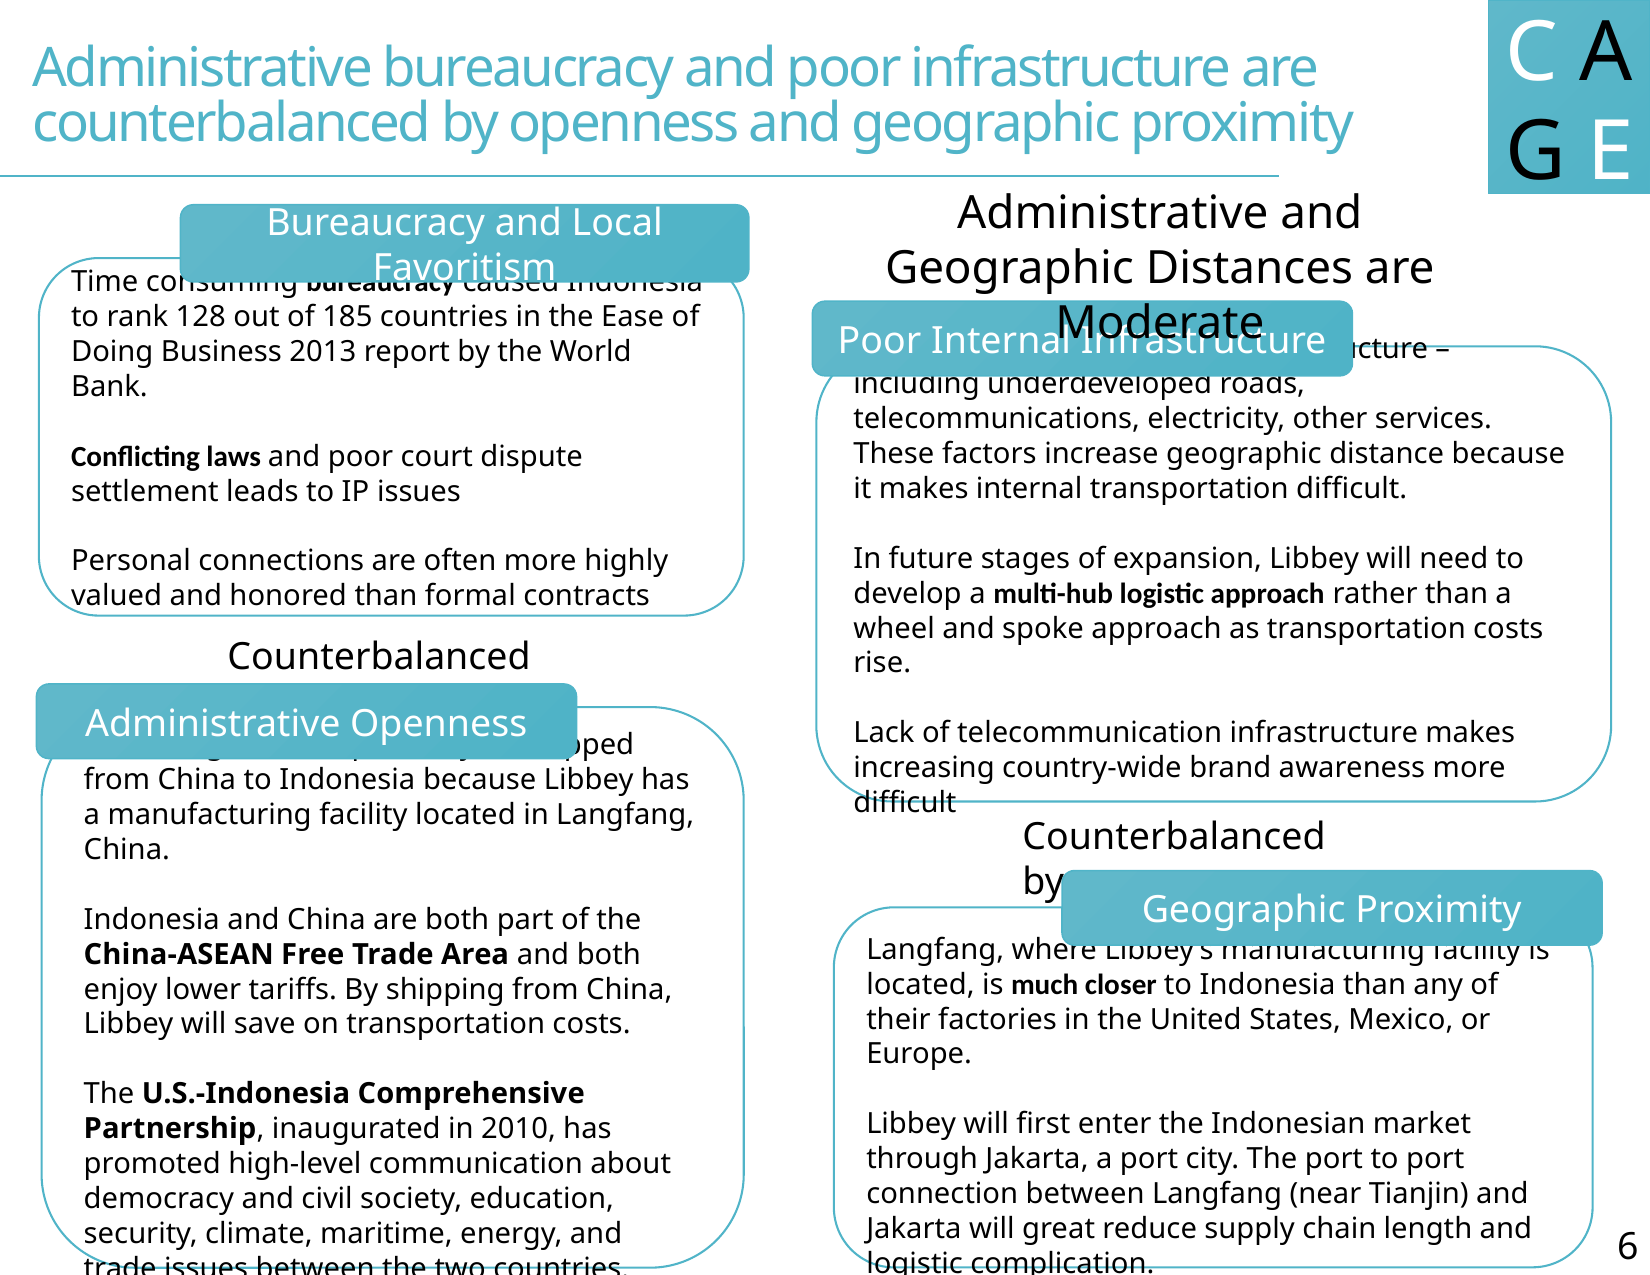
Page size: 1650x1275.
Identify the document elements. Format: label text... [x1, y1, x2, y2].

text_box 6 [1602, 1214, 1650, 1275]
text_box Poor Internal Infrastructure [811, 310, 1354, 377]
title Administrative bureaucracy and poor infrastructure are counterbalanced by openness and geographic proximity [17, 19, 1476, 175]
text_box Counterbalanced by: [212, 624, 565, 683]
text_box Administrative and Geographic Distances are Moderate [812, 175, 1508, 356]
text_box Administrative Openness [35, 683, 578, 760]
text_box Time consuming bureaucracy caused Indonesia to rank 128 out of 185 countries in the Ease of Doing Business 2013 report by the World Bank. Conflicting laws and poor court dispute settlement leads to IP issues Personal connections are often more highly valued and honored than formal contracts [37, 257, 745, 617]
text_box C A G E [1488, 0, 1650, 194]
text_box Counterbalanced by: [1007, 805, 1360, 906]
text_box Bureaucracy and Local Favoritism [179, 203, 750, 283]
text_box Finished goods will primarily be shipped from China to Indonesia because Libbey has a manufacturing facility located in Langfang, China. Indonesia and China are both part of the China-ASEAN Free Trade Area and both enjoy lower tariffs. By shipping from China, Libbey will save on transportation costs. The U.S.-Indonesia Comprehensive Partnership, inaugurated in 2010, has promoted high-level communication about democracy and civil society, education, security, climate, maritime, energy, and trade issues between the two countries. [40, 706, 745, 1269]
text_box Langfang, where Libbey’s manufacturing facility is located, is much closer to Indonesia than any of their factories in the United States, Mexico, or Europe. Libbey will first enter the Indonesian market through Jakarta, a port city. The port to port connection between Langfang (near Tianjin) and Jakarta will great reduce supply chain length and logistic complication. [832, 906, 1594, 1269]
text_box Indonesia has poor internal infrastructure – including underdeveloped roads, telecommunications, electricity, other services. These factors increase geographic distance because it makes internal transportation difficult. In future stages of expansion, Libbey will need to develop a multi-hub logistic approach rather than a wheel and spoke approach as transportation costs rise. Lack of telecommunication infrastructure makes increasing country-wide brand awareness more difficult [815, 345, 1613, 803]
text_box Geographic Proximity [1061, 869, 1603, 946]
